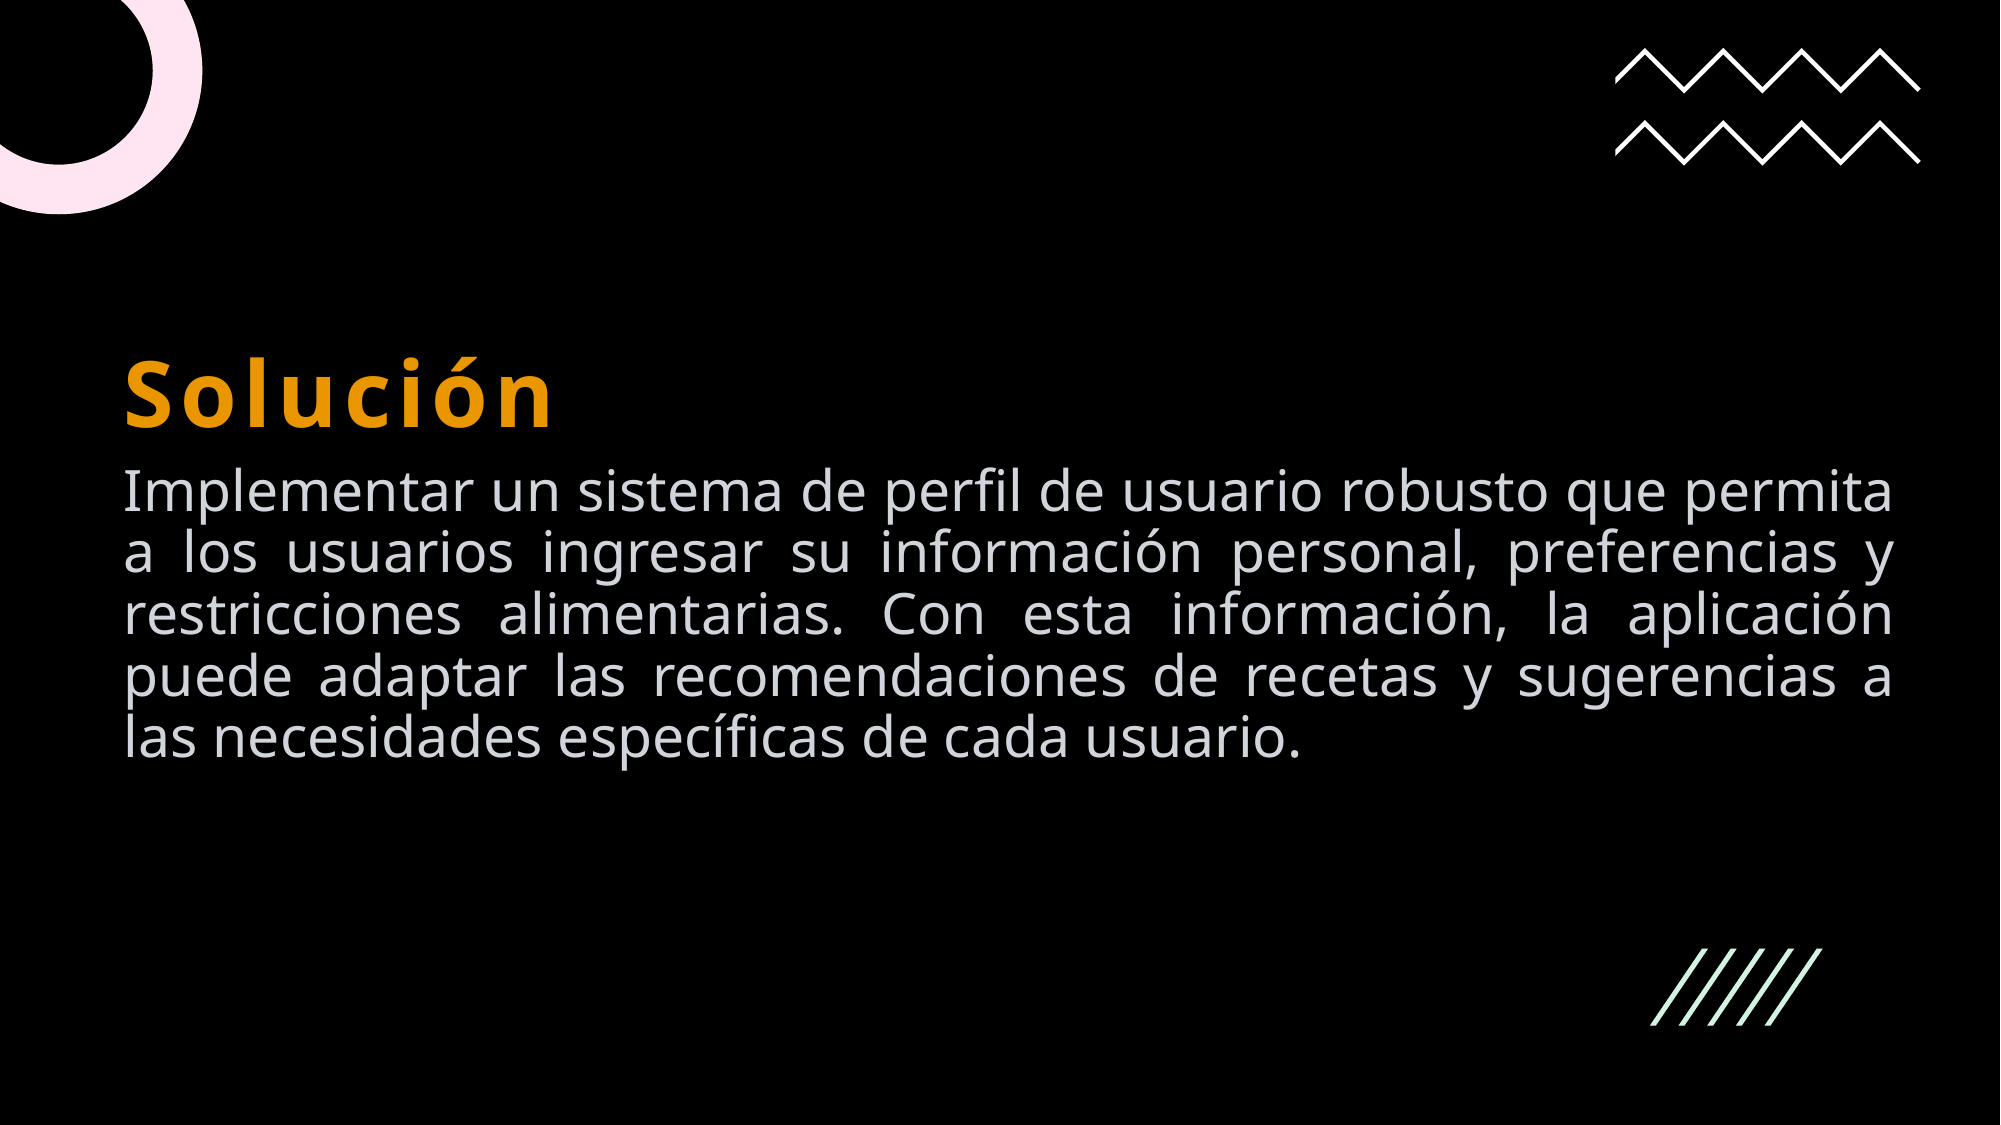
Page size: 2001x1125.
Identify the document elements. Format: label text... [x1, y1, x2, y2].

title Solución [108, 238, 972, 454]
text_box Implementar un sistema de perfil de usuario robusto que permita a los usuarios ingresar su información personal, preferencias y restricciones alimentarias. Con esta información, la aplicación puede adaptar las recomendaciones de recetas y sugerencias a las necesidades específicas de cada usuario. [108, 454, 1911, 780]
